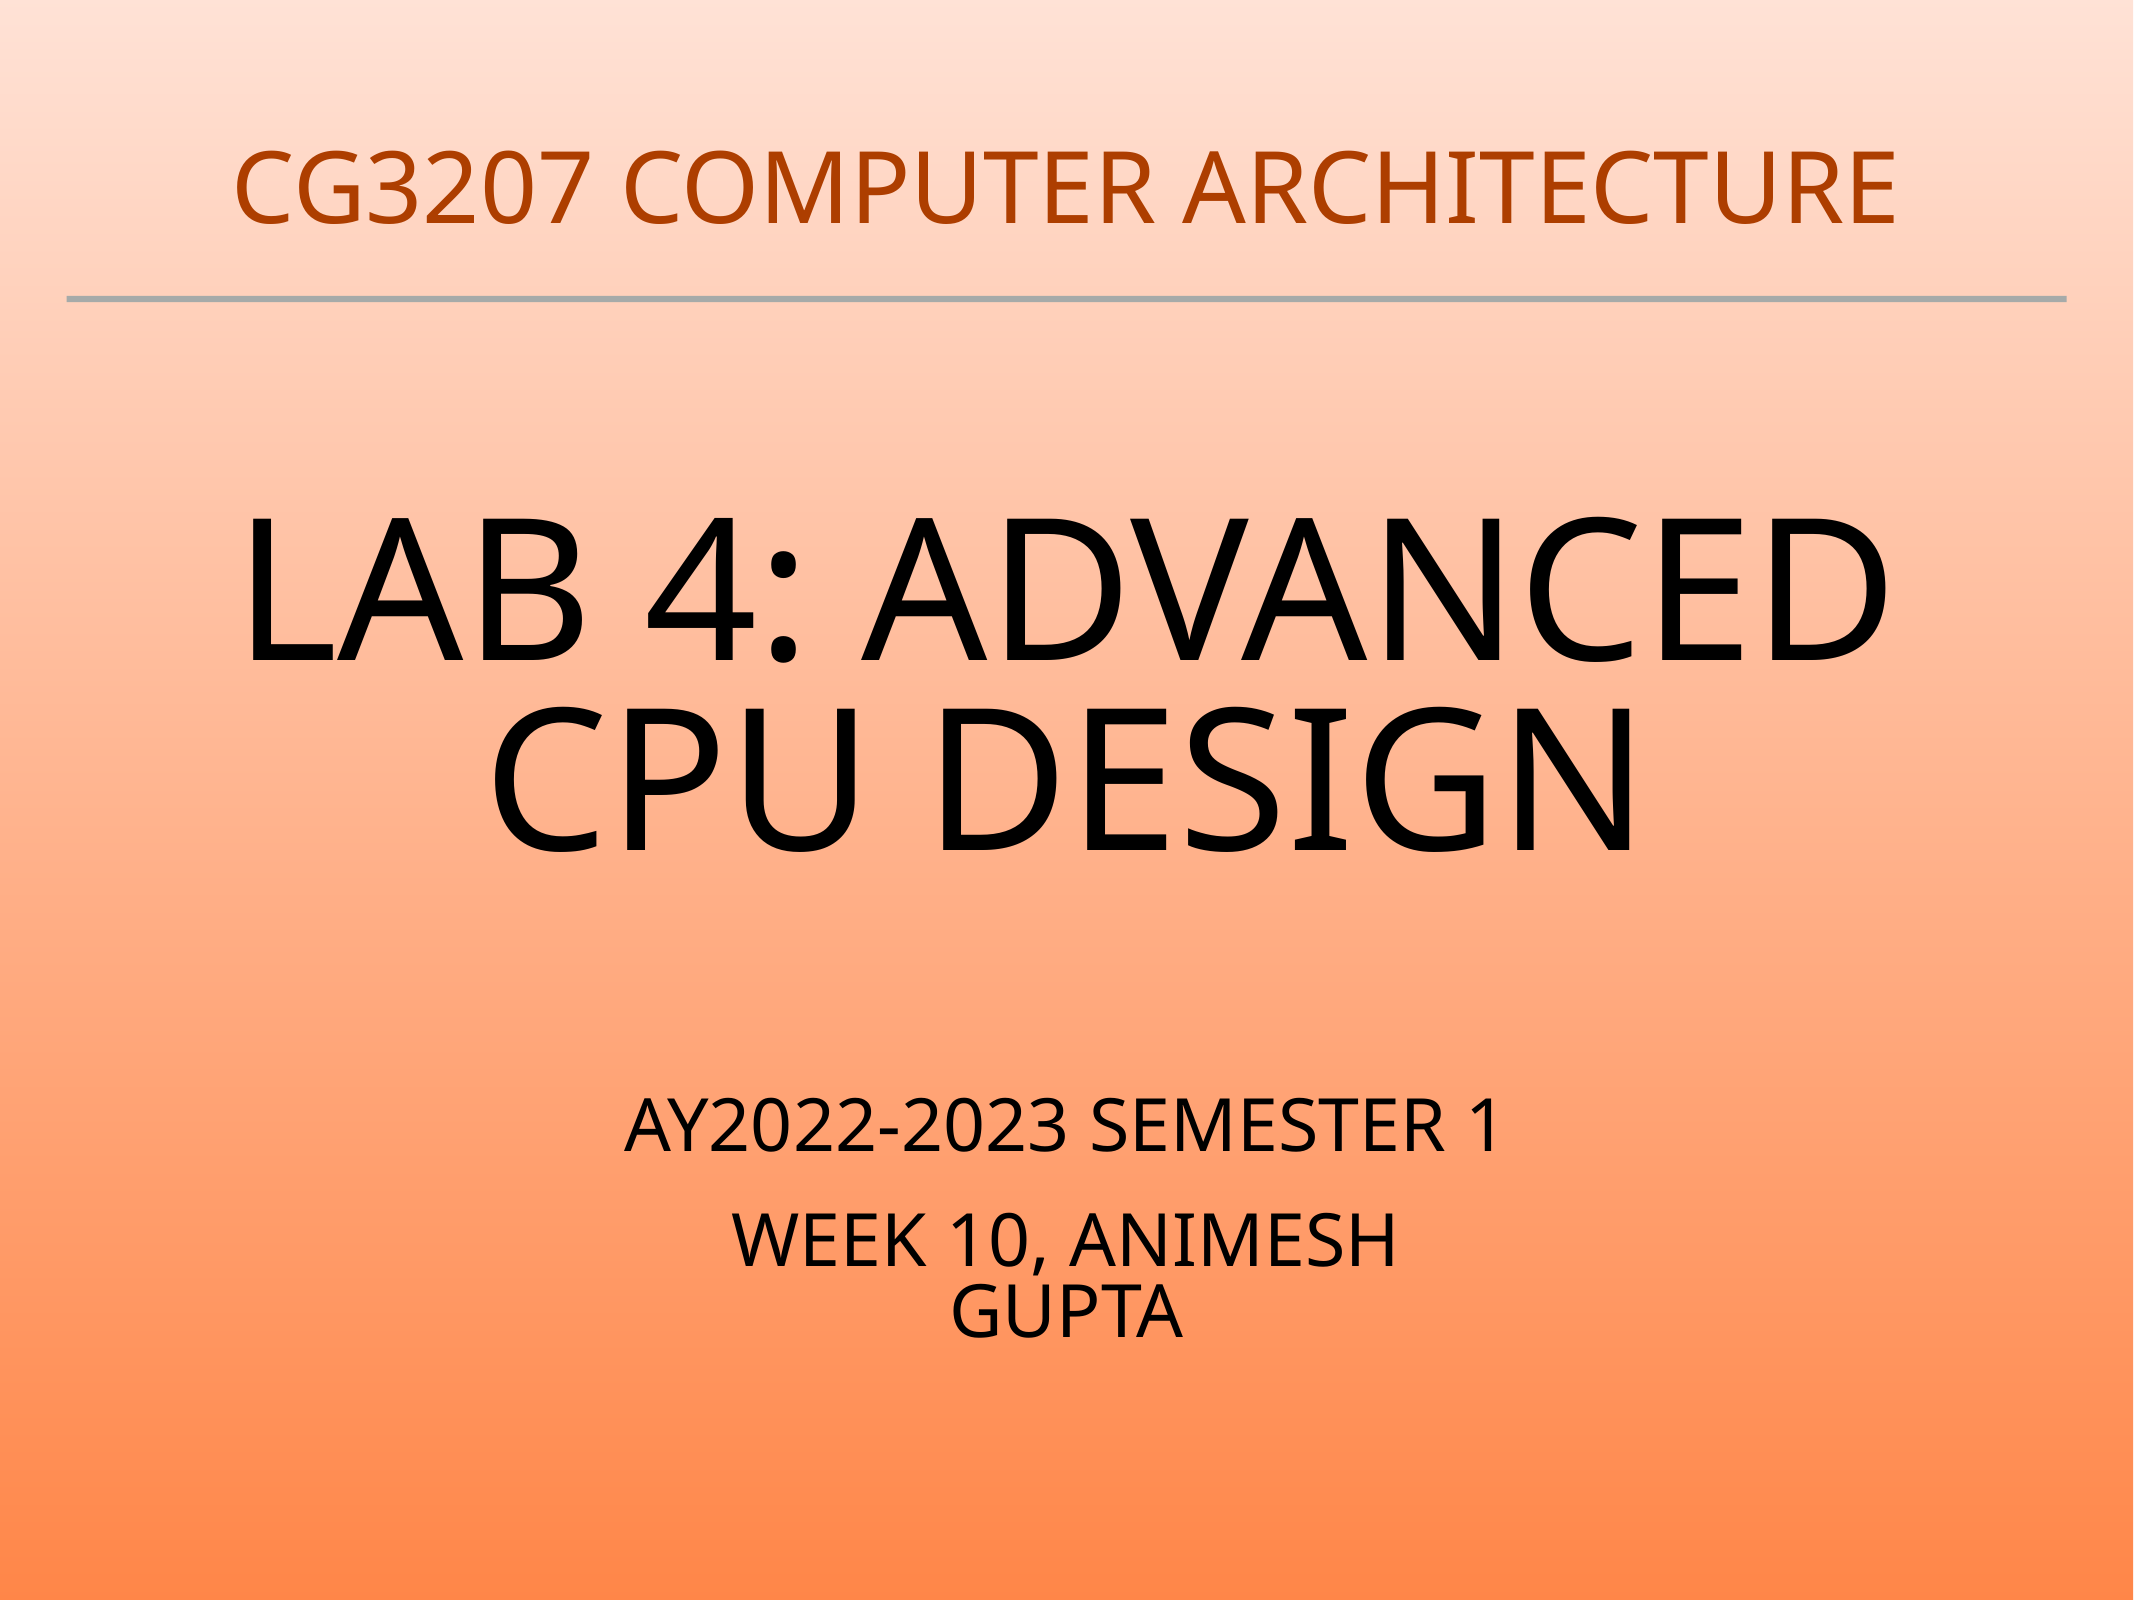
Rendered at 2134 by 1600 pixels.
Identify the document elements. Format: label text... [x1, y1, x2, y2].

text_box AY2022-2023 Semester 1 Week 10, Animesh Gupta [606, 1060, 1527, 1386]
title Lab 4: Advanced cpu design [66, 484, 2068, 913]
list CG3207 computer architecture [66, 117, 2068, 273]
